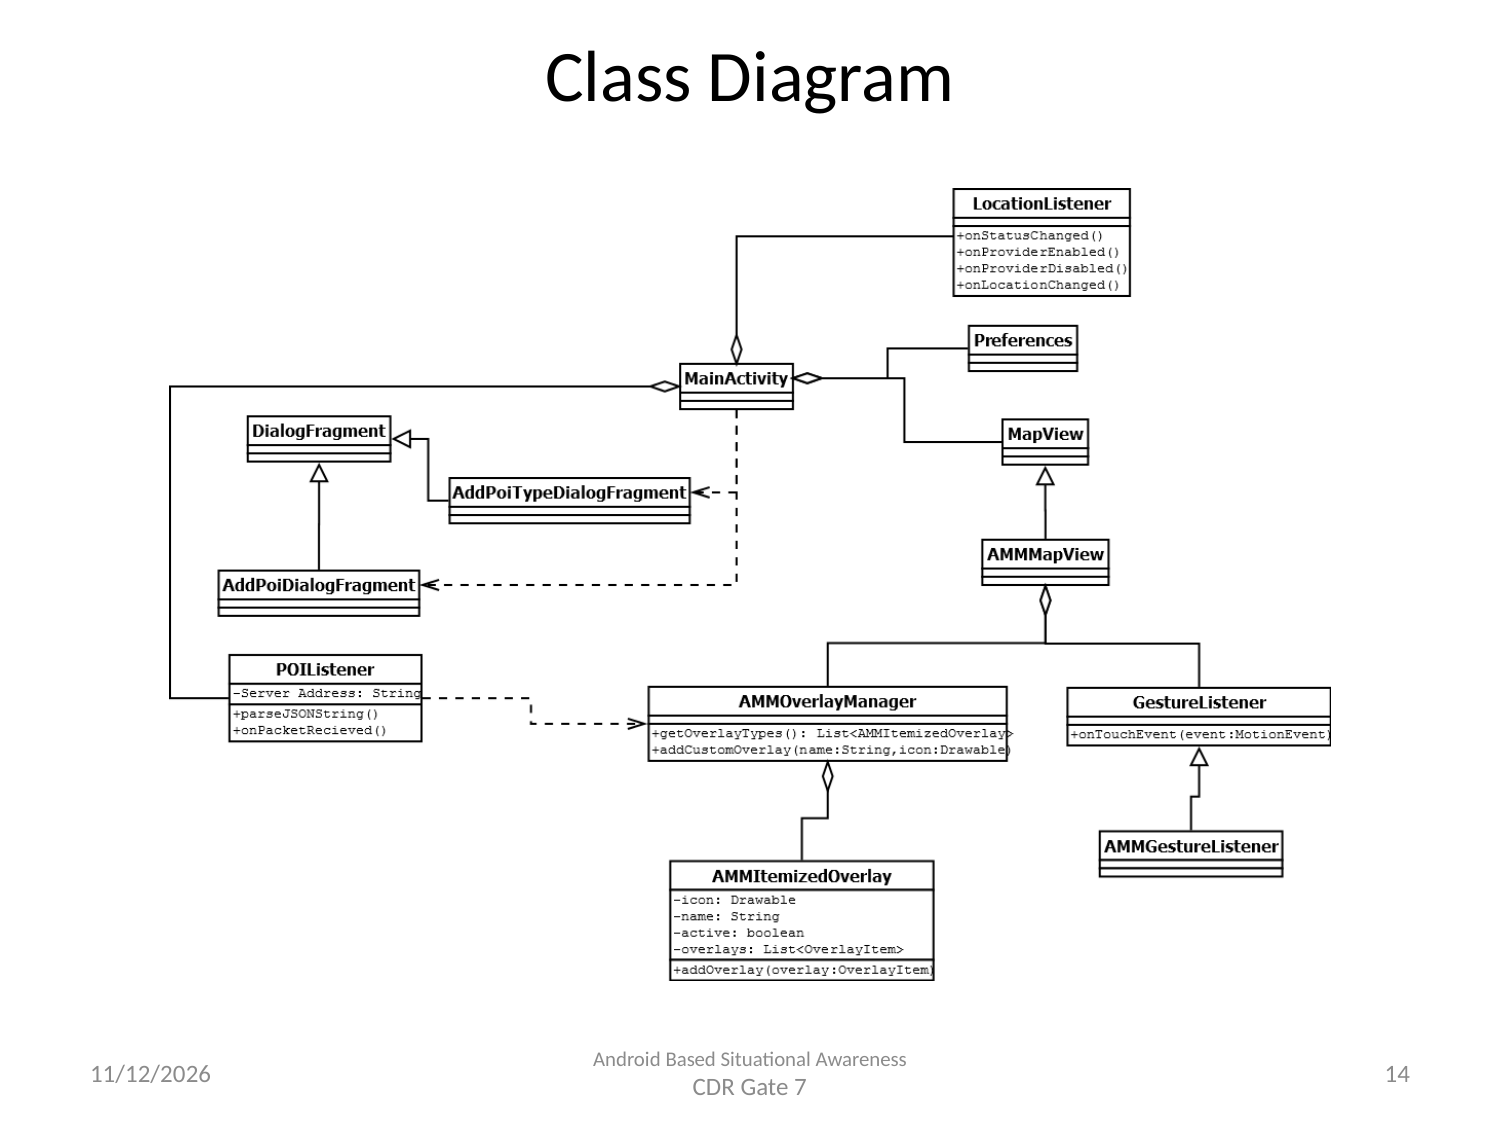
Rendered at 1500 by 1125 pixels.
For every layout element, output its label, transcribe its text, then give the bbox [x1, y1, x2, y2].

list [168, 188, 1332, 981]
title Class Diagram [75, 21, 1425, 125]
slide_number 14 [1074, 1042, 1425, 1103]
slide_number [75, 1042, 425, 1103]
